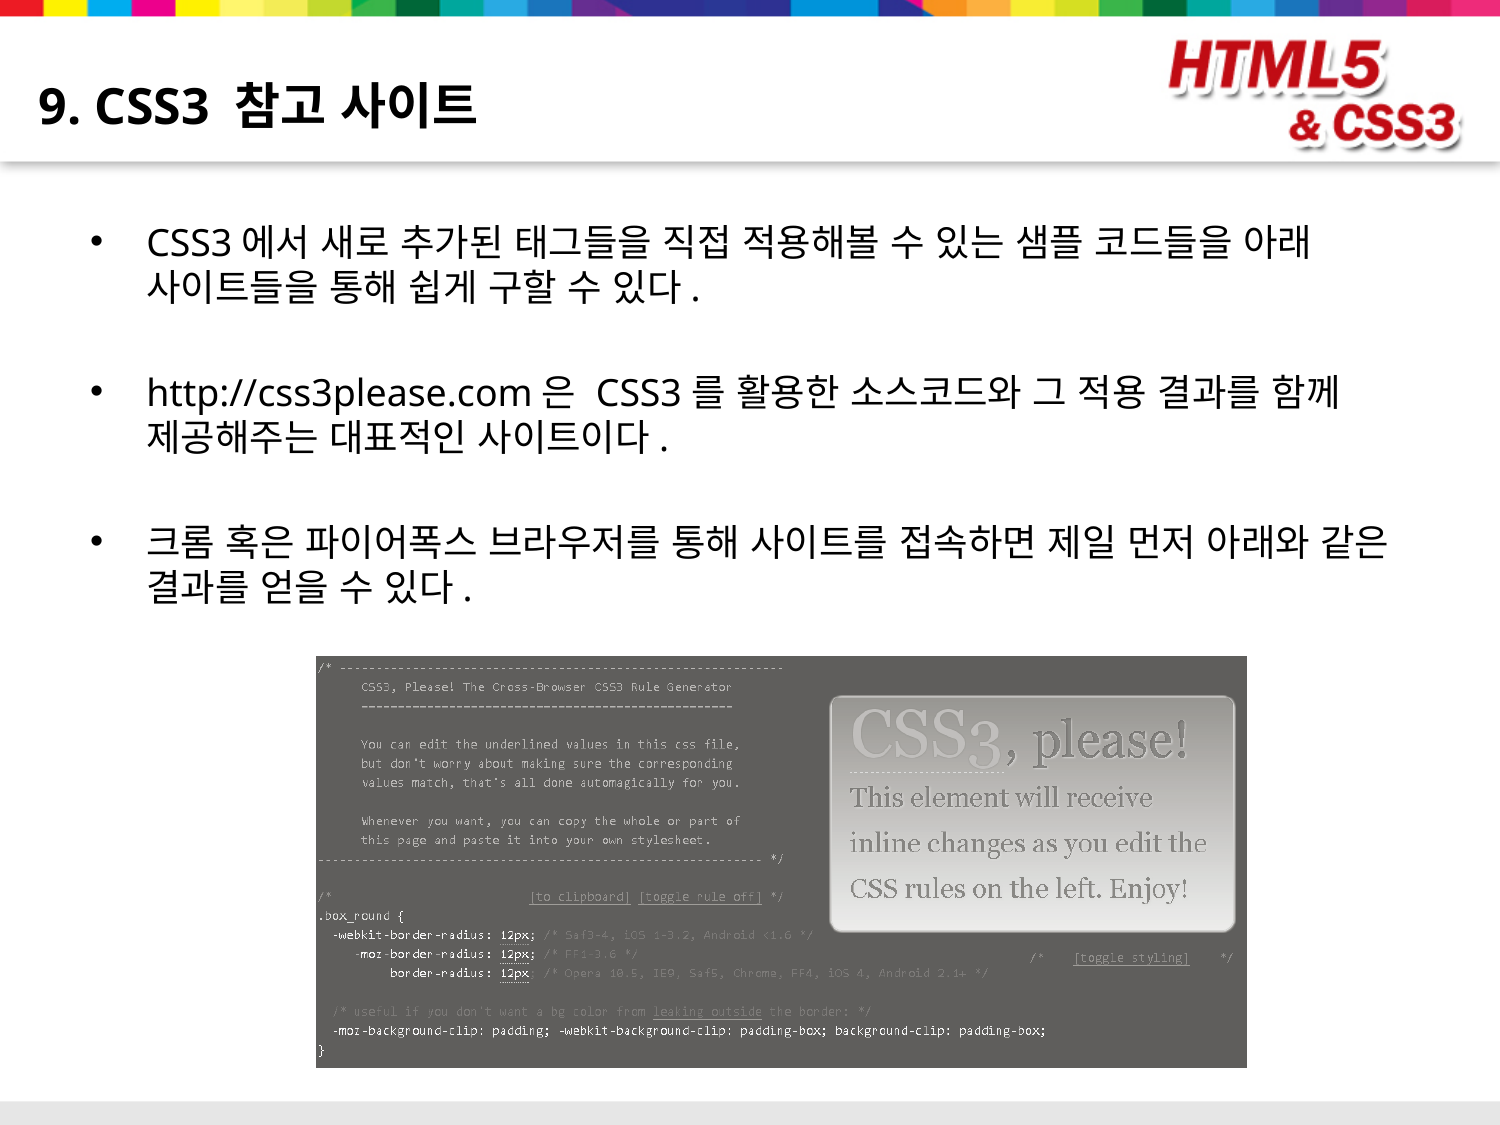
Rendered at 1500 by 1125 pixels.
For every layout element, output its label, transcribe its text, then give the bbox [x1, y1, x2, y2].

title 9. CSS3 참고 사이트 [23, 45, 1125, 164]
picture [0, 0, 1500, 1125]
text_box CSS3에서 새로 추가된 태그들을 직접 적용해볼 수 있는 샘플 코드들을 아래 사이트들을 통해 쉽게 구할 수 있다. http://css3please.com은 CSS3를 활용한 소스코드와 그 적용 결과를 함께 제공해주는 대표적인 사이트이다. 크롬 혹은 파이어폭스 브라우저를 통해 사이트를 접속하면 제일 먼저 아래와 같은 결과를 얻을 수 있다. [74, 210, 1425, 1057]
